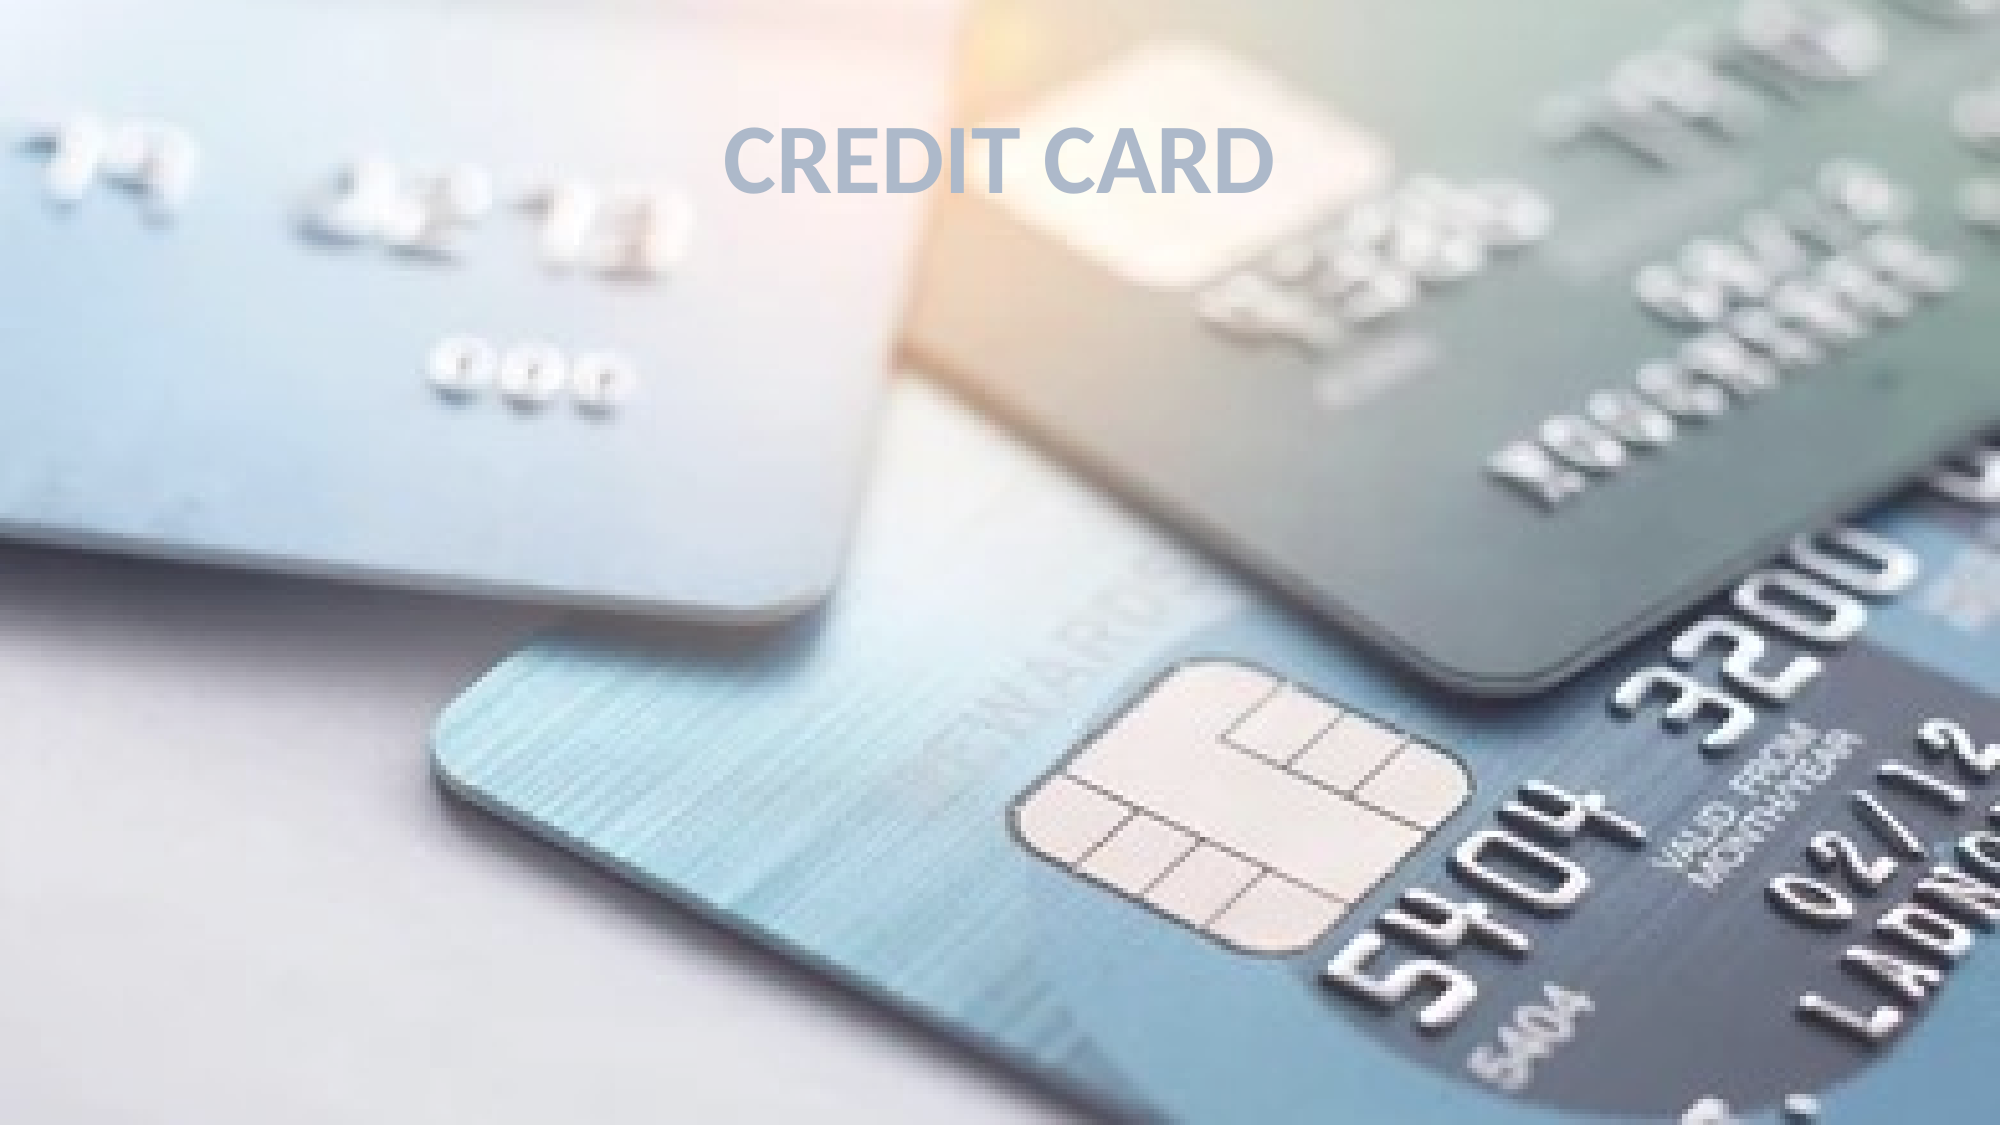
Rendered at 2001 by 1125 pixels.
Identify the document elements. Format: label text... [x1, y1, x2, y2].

text_box CREDIT CARD [5, 86, 1995, 221]
